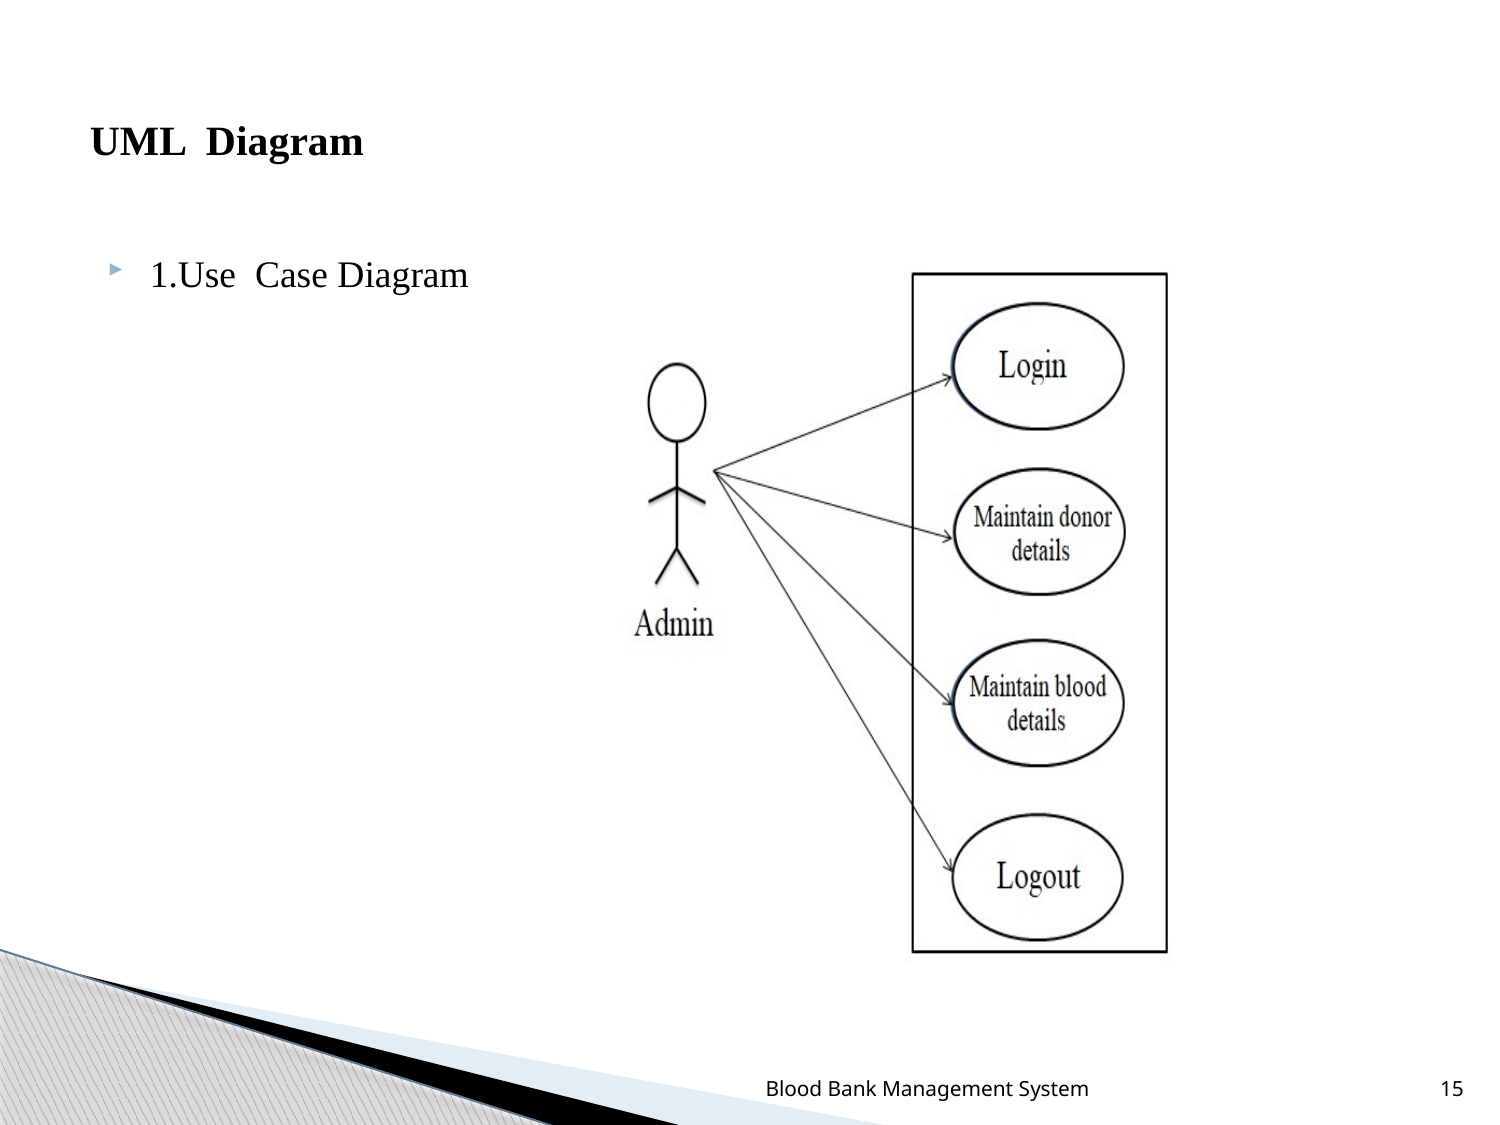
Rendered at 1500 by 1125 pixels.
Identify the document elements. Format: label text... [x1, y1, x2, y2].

title UML Diagram [75, 45, 1425, 233]
footer Blood Bank Management System [718, 1051, 1105, 1112]
picture [619, 255, 1213, 984]
list 1.Use Case Diagram [75, 243, 1425, 986]
slide_number 15 [1418, 1051, 1479, 1112]
